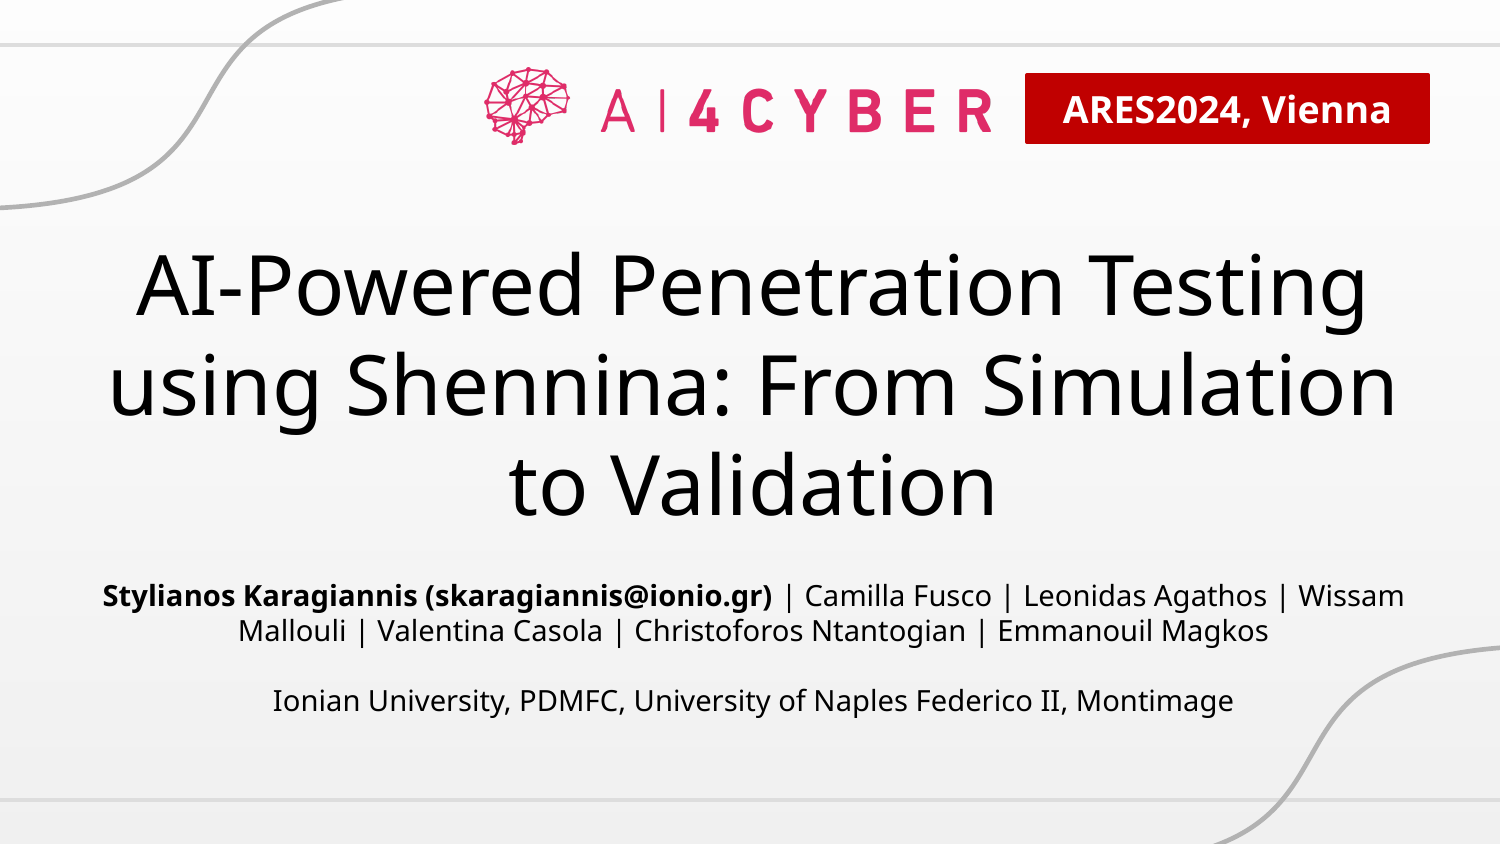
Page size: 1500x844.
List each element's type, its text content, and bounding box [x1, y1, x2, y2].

text_box ARES2024, Vienna [1025, 73, 1430, 144]
picture [484, 67, 991, 146]
subtitle Stylianos Karagiannis (skaragiannis@ionio.gr) | Camilla Fusco | Leonidas Agathos | Wissam Mallouli | Valentina Casola | Christoforos Ntantogian | Emmanouil Magkos Ionian University, PDMFC, University of Naples Federico II, Montimage [79, 562, 1428, 635]
title AI-Powered Penetration Testing using Shennina: From Simulation to Validation [74, 210, 1434, 548]
